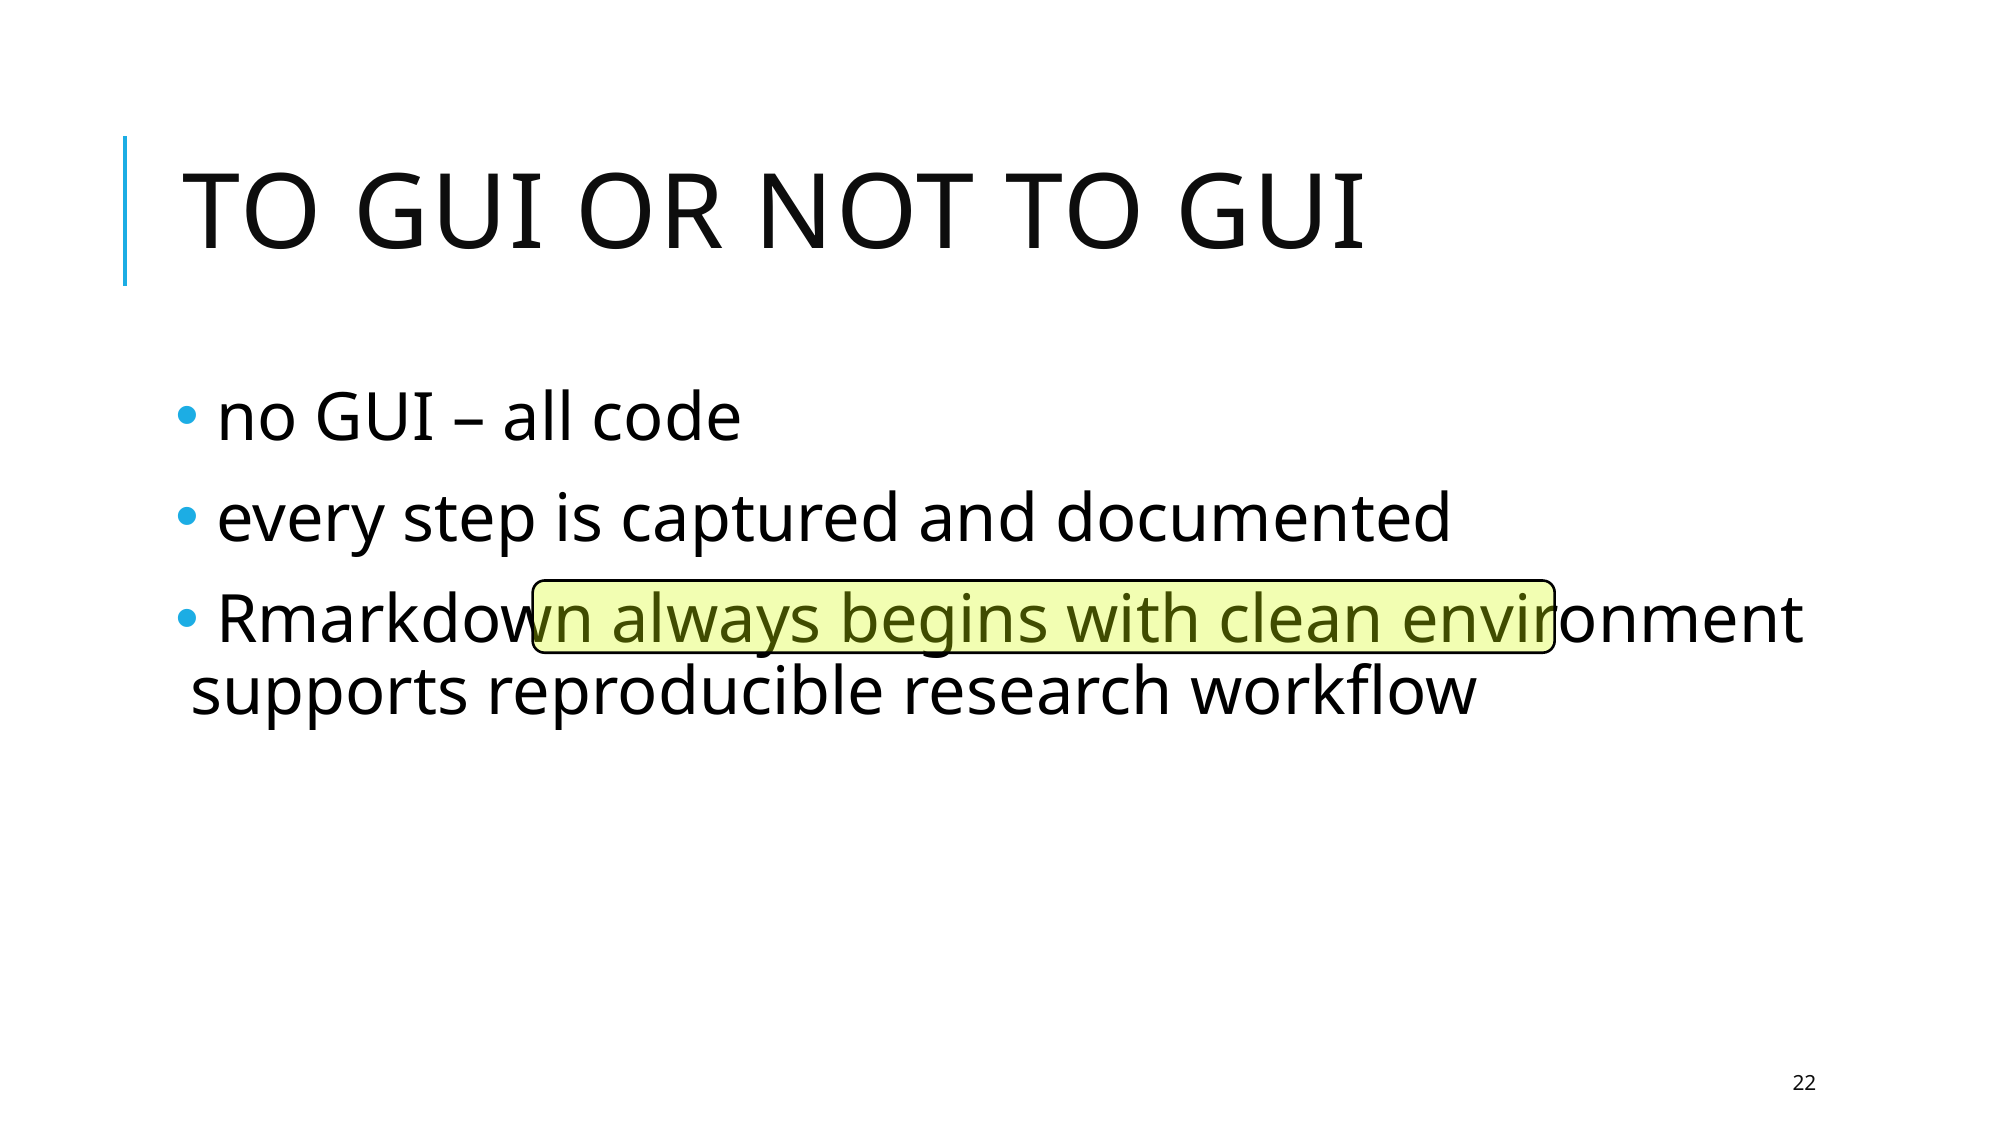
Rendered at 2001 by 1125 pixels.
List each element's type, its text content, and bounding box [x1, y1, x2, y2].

text_box [531, 579, 1556, 655]
title To GUI or not to gui [168, 96, 1763, 342]
slide_number 22 [1777, 1061, 1938, 1107]
list no GUI – all code every step is captured and documented Rmarkdown always begins with clean environment supports reproducible research workflow [168, 375, 1866, 1084]
